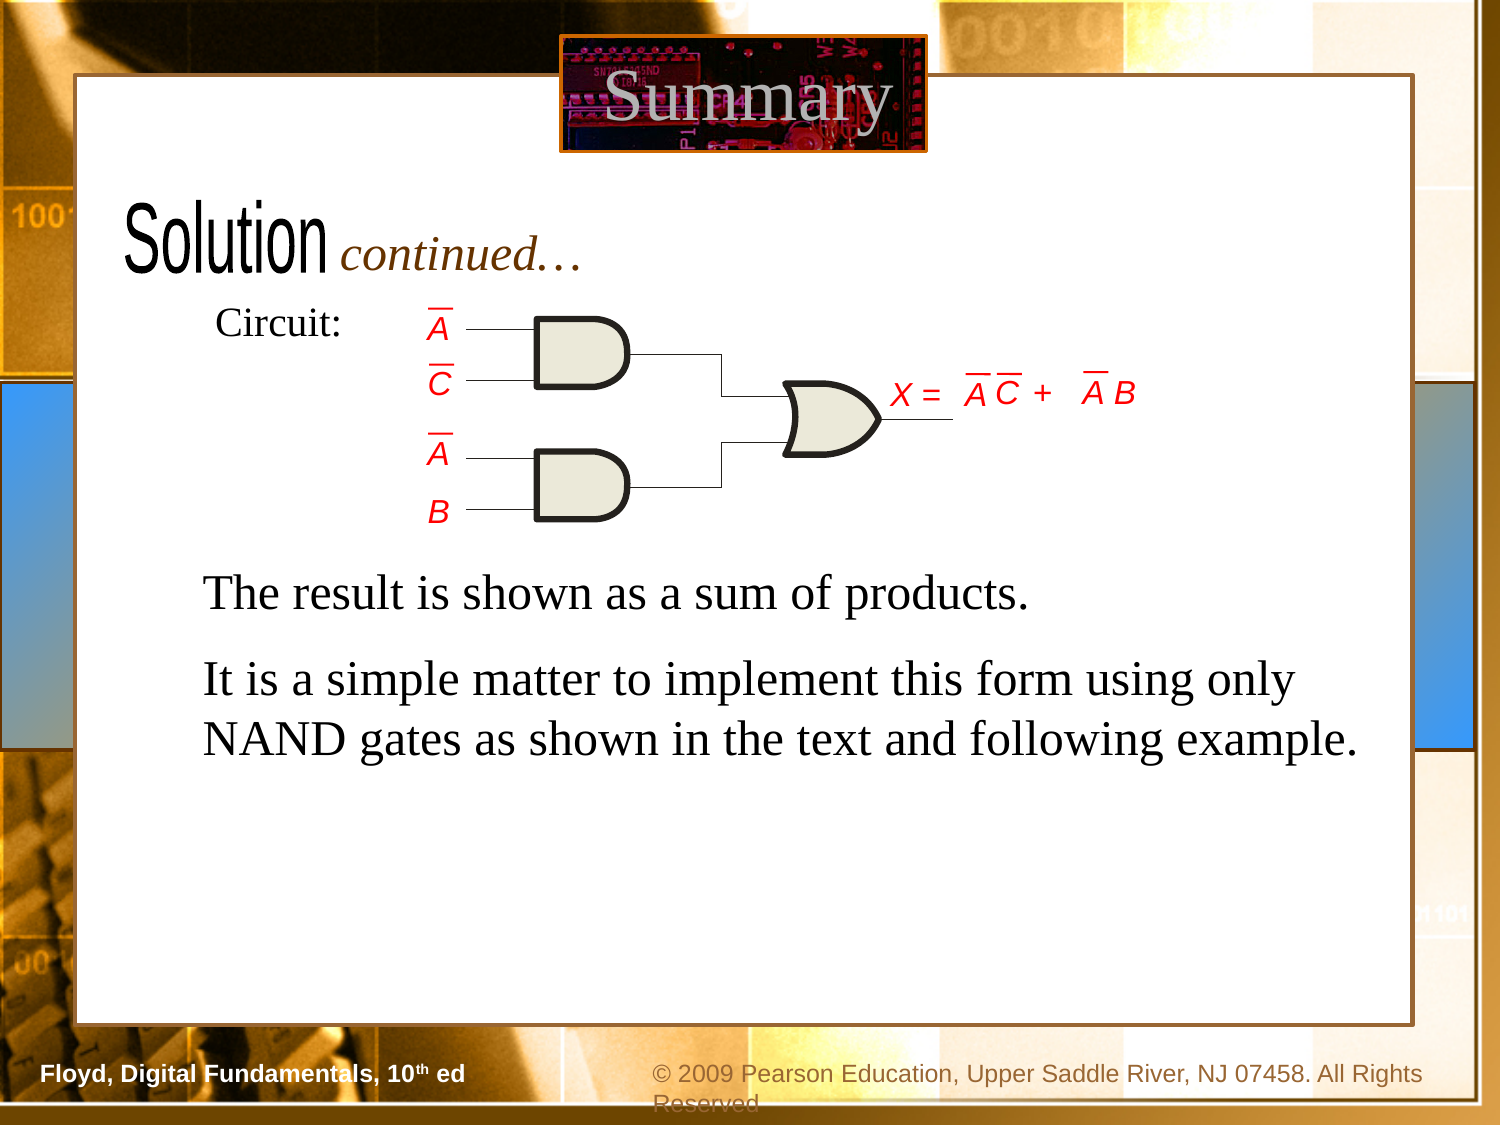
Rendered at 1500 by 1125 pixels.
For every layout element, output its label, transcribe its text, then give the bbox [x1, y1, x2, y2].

text_box continued… [324, 212, 688, 288]
picture [562, 37, 925, 150]
text_box It is a simple matter to implement this form using only NAND gates as shown in the text and following example. [187, 637, 1413, 773]
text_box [412, 356, 463, 410]
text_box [980, 363, 1031, 419]
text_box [462, 312, 958, 527]
picture [0, 0, 1500, 1125]
text_box B [412, 483, 463, 539]
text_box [949, 365, 1001, 421]
text_box Circuit: [200, 287, 625, 353]
text_box B [1118, 363, 1149, 419]
text_box The result is shown as a sum of products. [187, 552, 1388, 628]
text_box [1067, 363, 1118, 419]
text_box + [1031, 363, 1067, 419]
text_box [412, 424, 463, 481]
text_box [412, 299, 463, 356]
